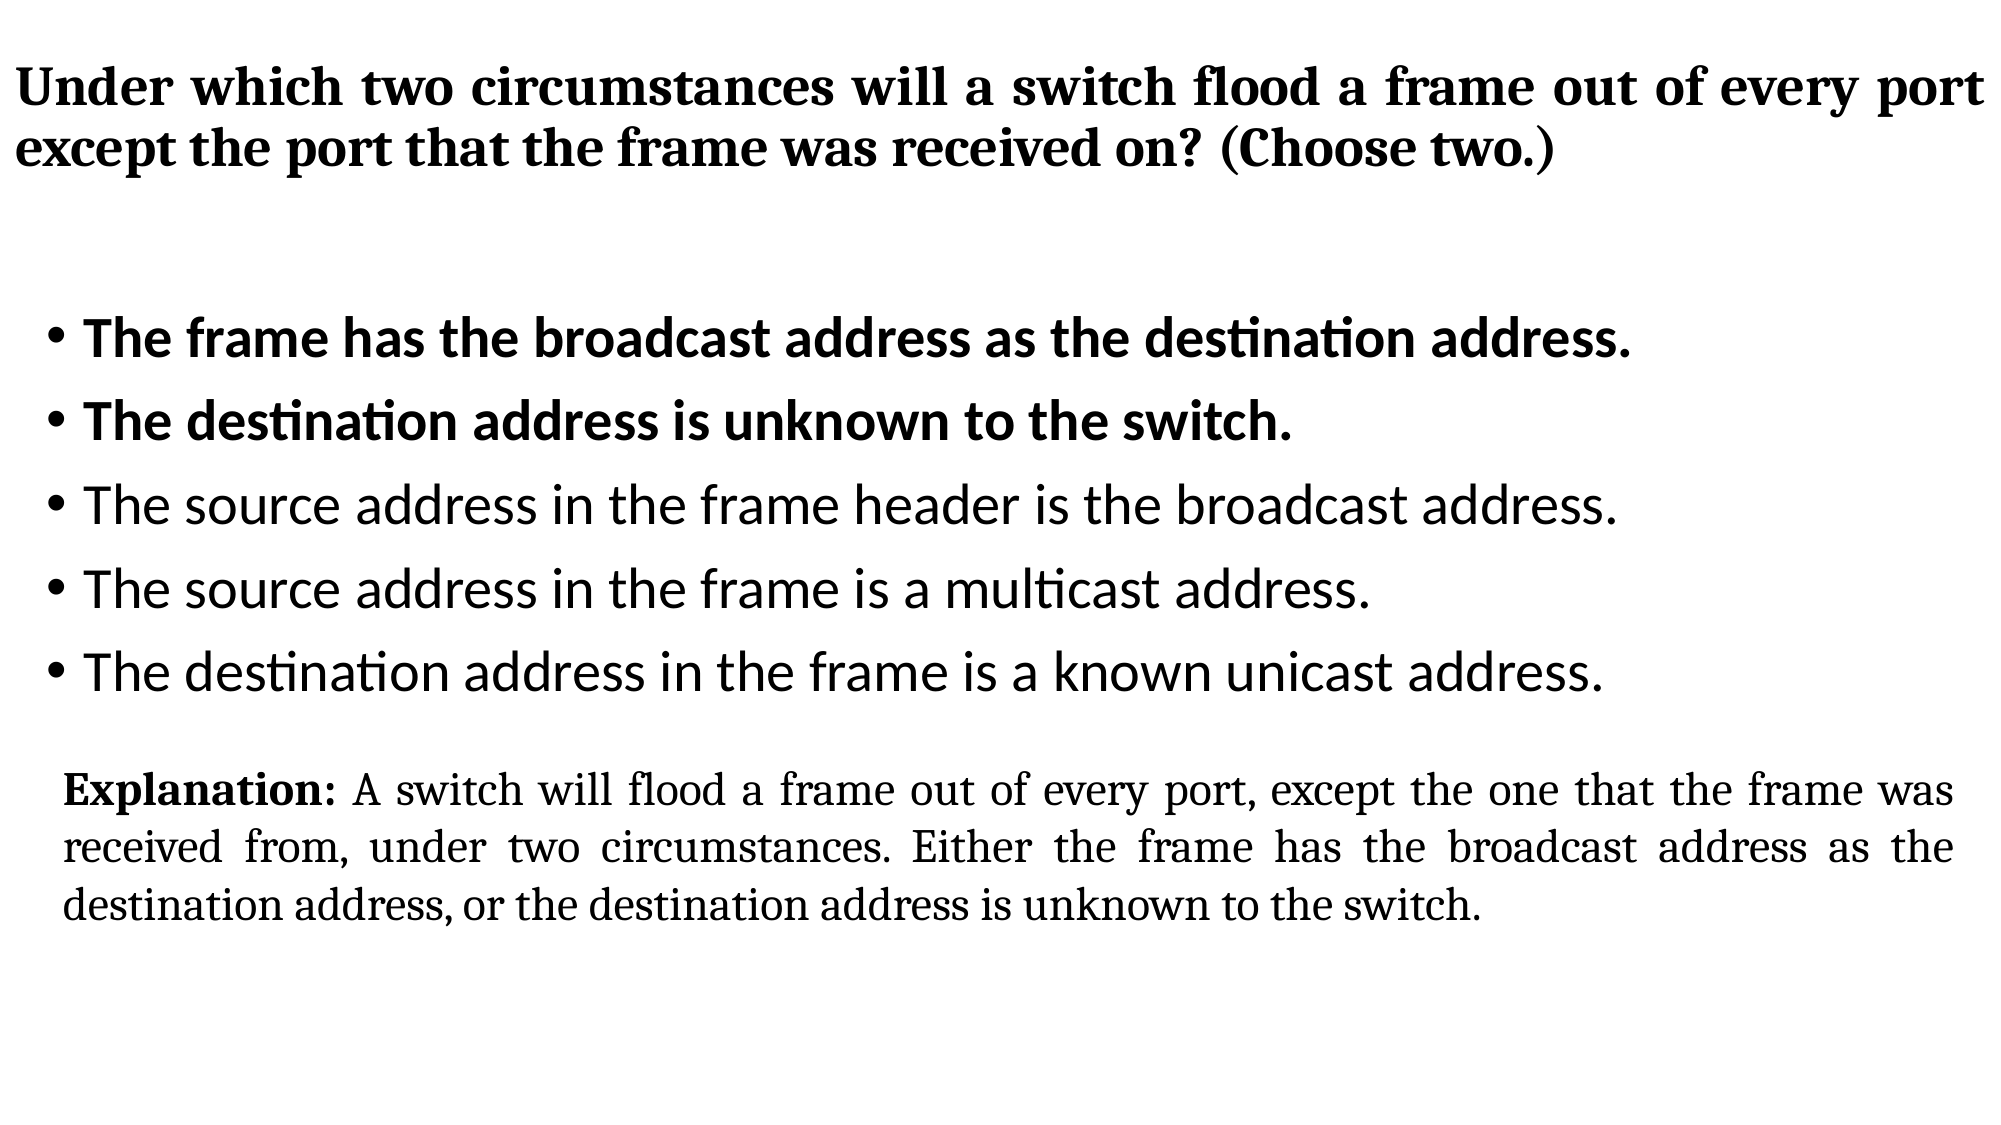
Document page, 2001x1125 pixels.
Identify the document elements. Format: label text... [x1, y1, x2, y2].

list The frame has the broadcast address as the destination address. The destination address is unknown to the switch. The source address in the frame header is the broadcast address. The source address in the frame is a multicast address. The destination address in the frame is a known unicast address. [31, 299, 1972, 750]
title Under which two circumstances will a switch flood a frame out of every port except the port that the frame was received on? (Choose two.) [0, 9, 2000, 227]
text_box Explanation: A switch will flood a frame out of every port, except the one that the frame was received from, under two circumstances. Either the frame has the broadcast address as the destination address, or the destination address is unknown to the switch. [48, 750, 1972, 938]
